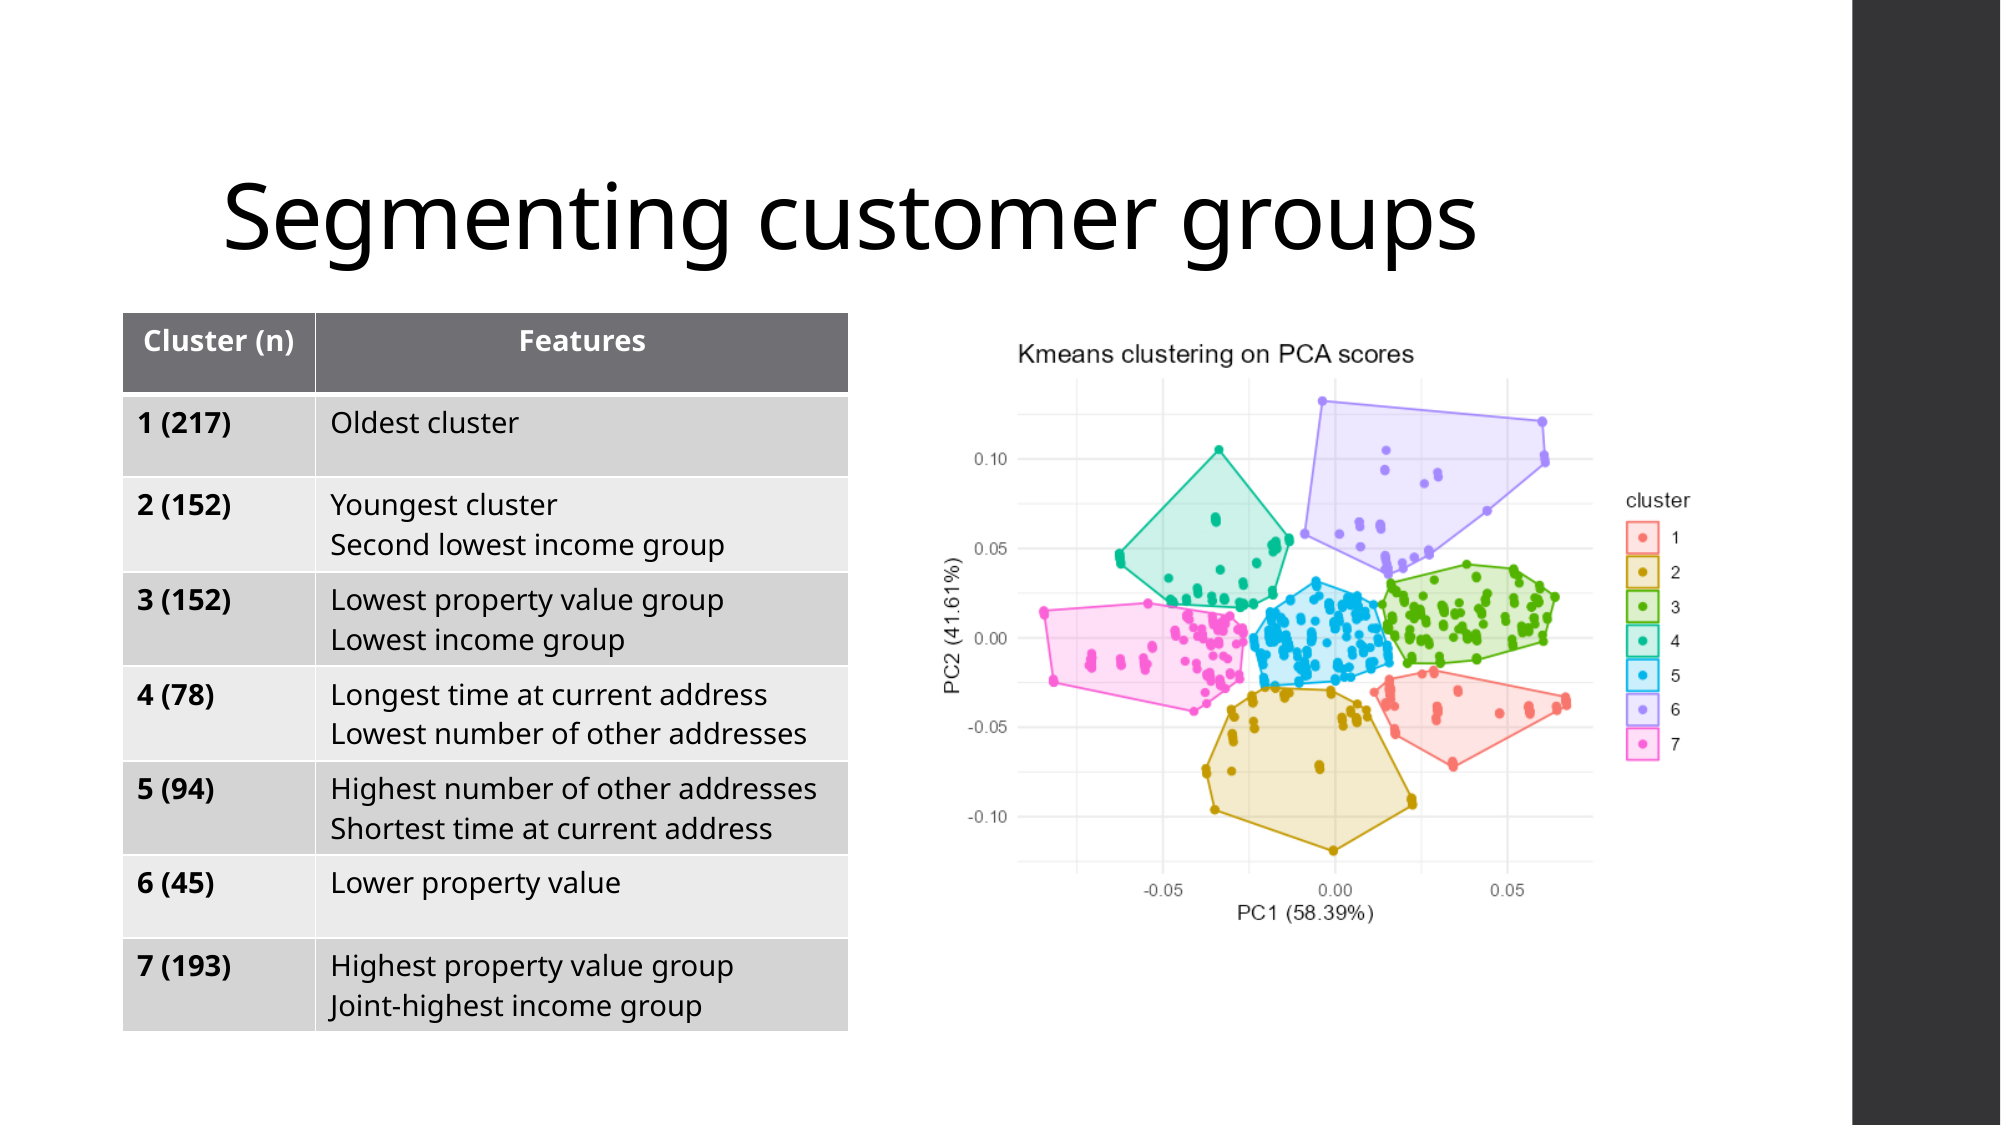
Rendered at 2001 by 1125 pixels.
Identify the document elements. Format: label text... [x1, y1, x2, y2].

table_header Cluster (n) [123, 313, 315, 392]
table_cell 5 (94) [123, 762, 315, 854]
table_cell 2 (152) [123, 478, 315, 571]
picture [933, 333, 1712, 935]
table_header Features [316, 313, 848, 392]
table_cell 1 (217) [123, 397, 315, 476]
table_cell 3 (152) [123, 573, 315, 665]
table_cell Lowest property value group Lowest income group [316, 573, 848, 665]
table_cell Youngest cluster Second lowest income group [316, 478, 848, 571]
table_cell Longest time at current address Lowest number of other addresses [316, 667, 848, 760]
title Segmenting customer groups [206, 60, 1797, 278]
table_cell 6 (45) [123, 856, 315, 937]
table_cell Lower property value [316, 856, 848, 937]
table_cell Oldest cluster [316, 397, 848, 476]
table_cell 4 (78) [123, 667, 315, 760]
table_cell Highest number of other addresses Shortest time at current address [316, 762, 848, 854]
table_cell 7 (193) [123, 939, 315, 1031]
table_cell Highest property value group Joint-highest income group [316, 939, 848, 1031]
